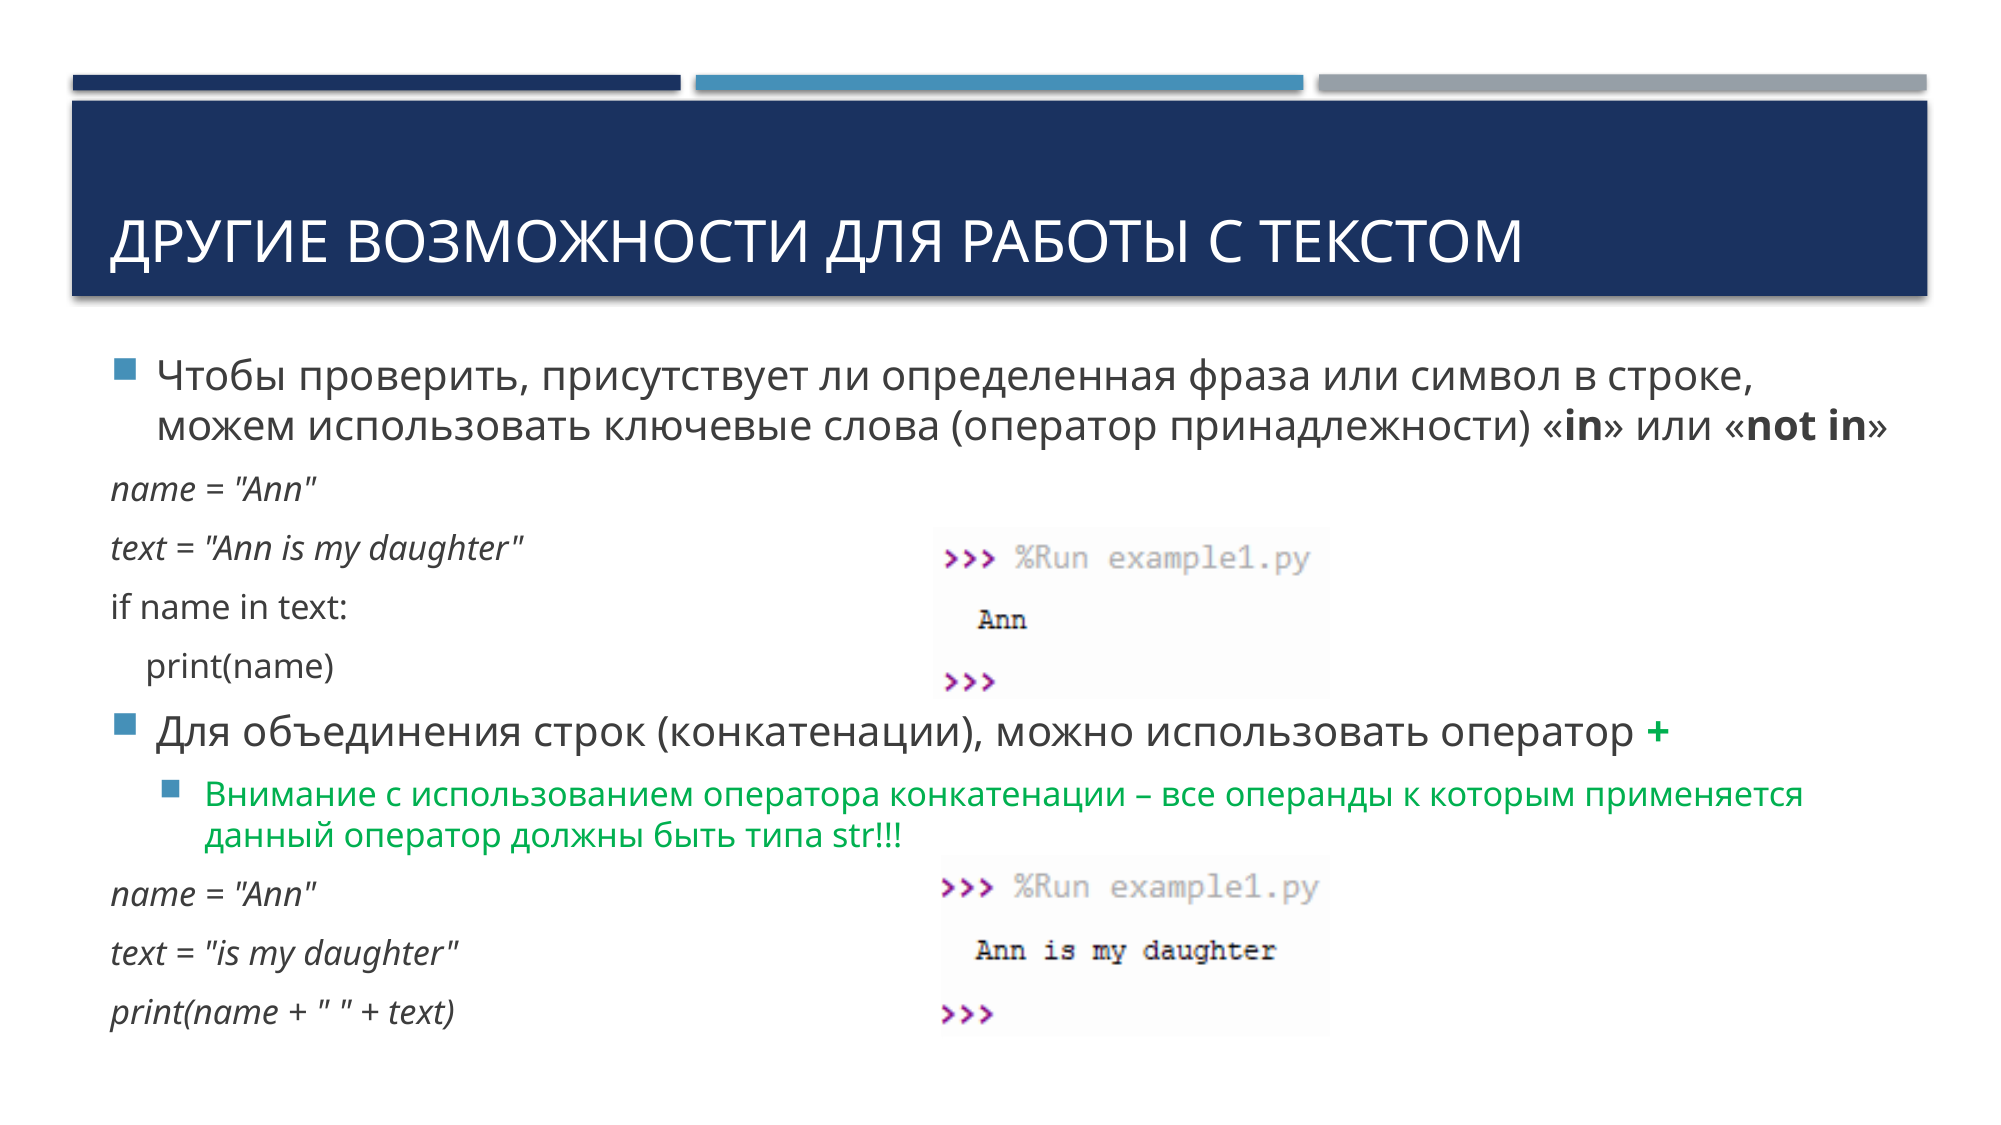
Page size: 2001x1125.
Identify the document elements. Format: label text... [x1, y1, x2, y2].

list Чтобы проверить, присутствует ли определенная фраза или символ в строке, можем использовать ключевые слова (оператор принадлежности) «in» или «not in» name = "Ann" text = "Ann is my daughter" if name in text: print(name) Для объединения строк (конкатенации), можно использовать оператор + Внимание с использованием оператора конкатенации – все операнды к которым применяется данный оператор должны быть типа str!!! name = "Ann" text = "is my daughter" print(name + " " + text) [95, 312, 1905, 1068]
picture [933, 527, 1330, 699]
title Другие возможности для работы с текстом [95, 115, 1905, 282]
picture [940, 854, 1330, 1040]
